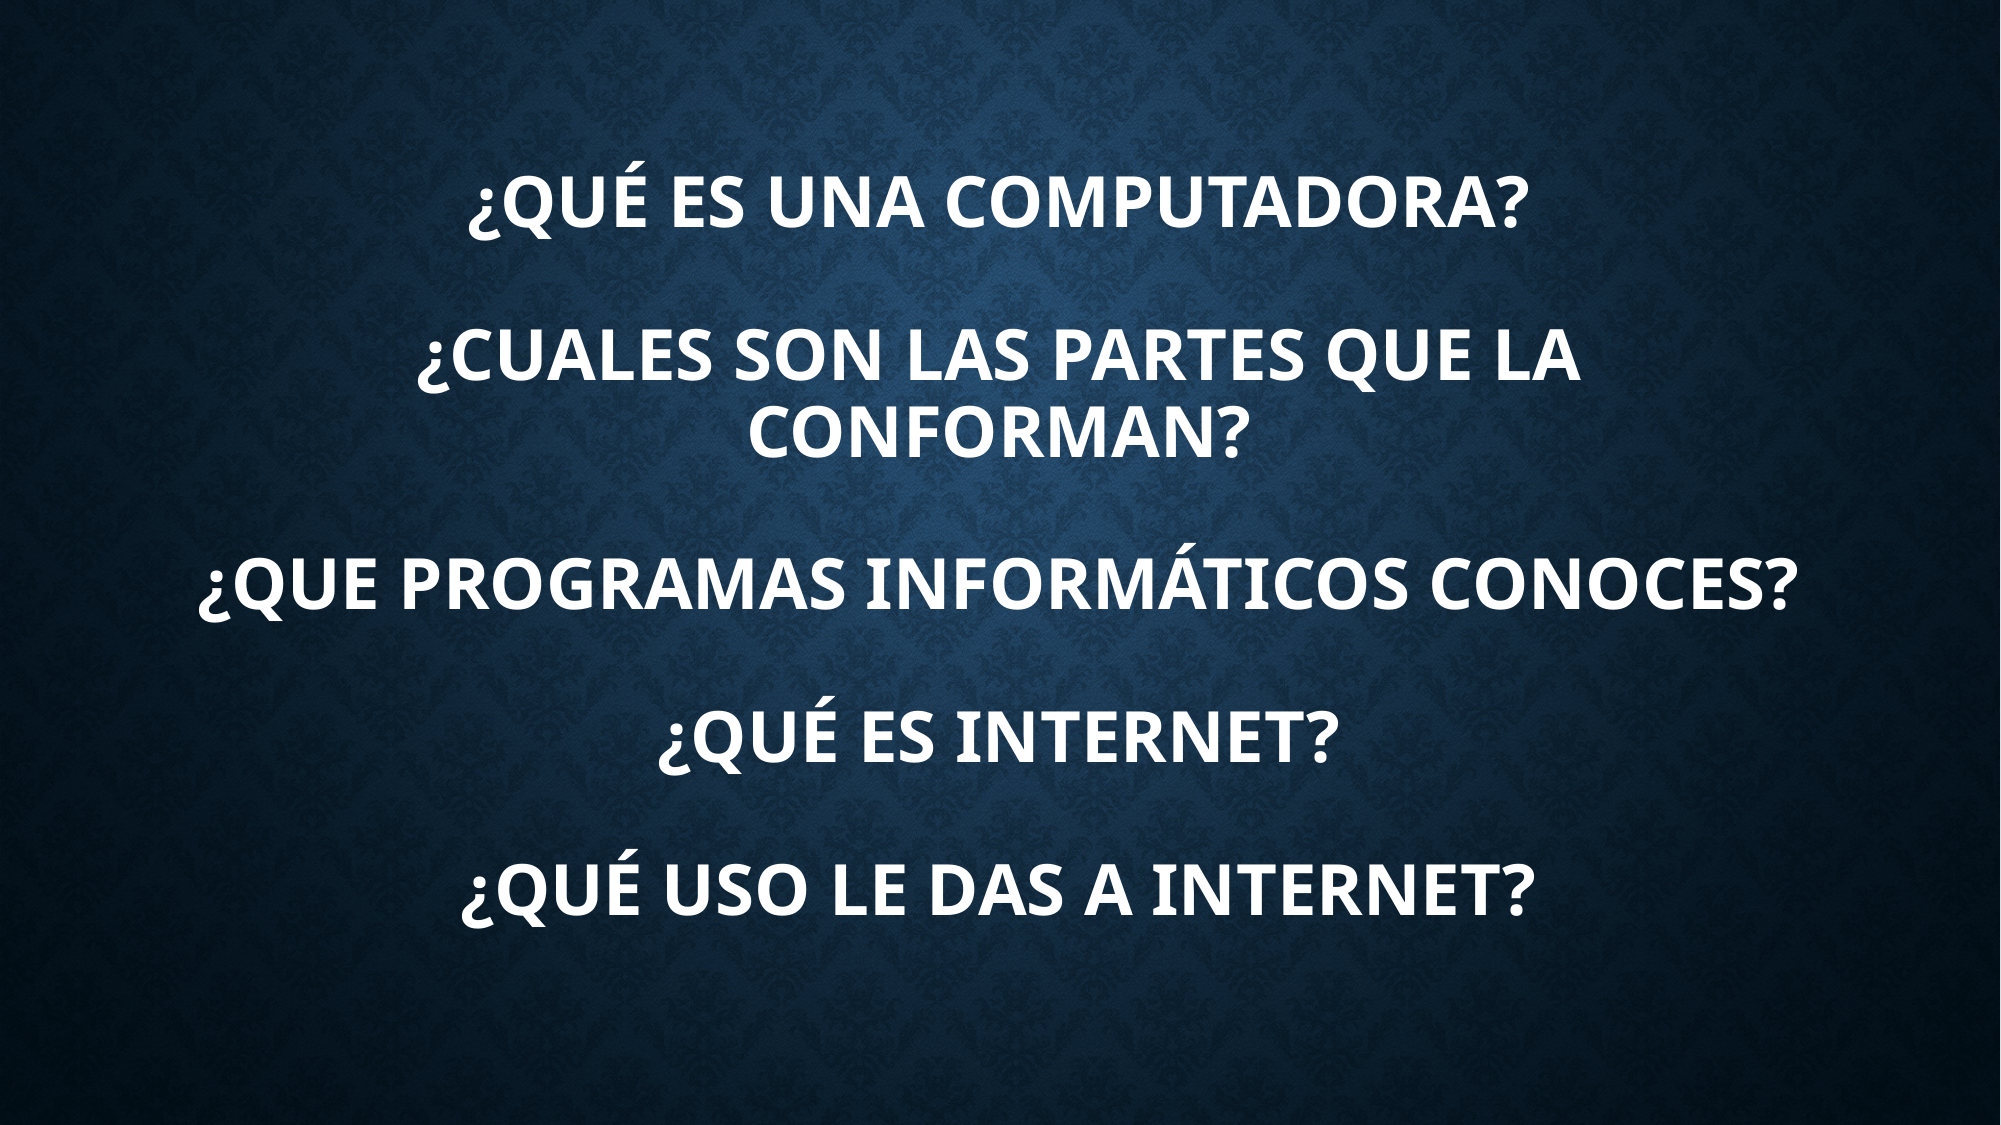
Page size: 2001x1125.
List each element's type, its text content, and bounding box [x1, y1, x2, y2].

title ¿Qué es una computadora? ¿cuales son las partes que la conforman? ¿que programas informáticos conoces? ¿qué es internet? ¿Qué uso le das a internet? [149, 99, 1849, 998]
